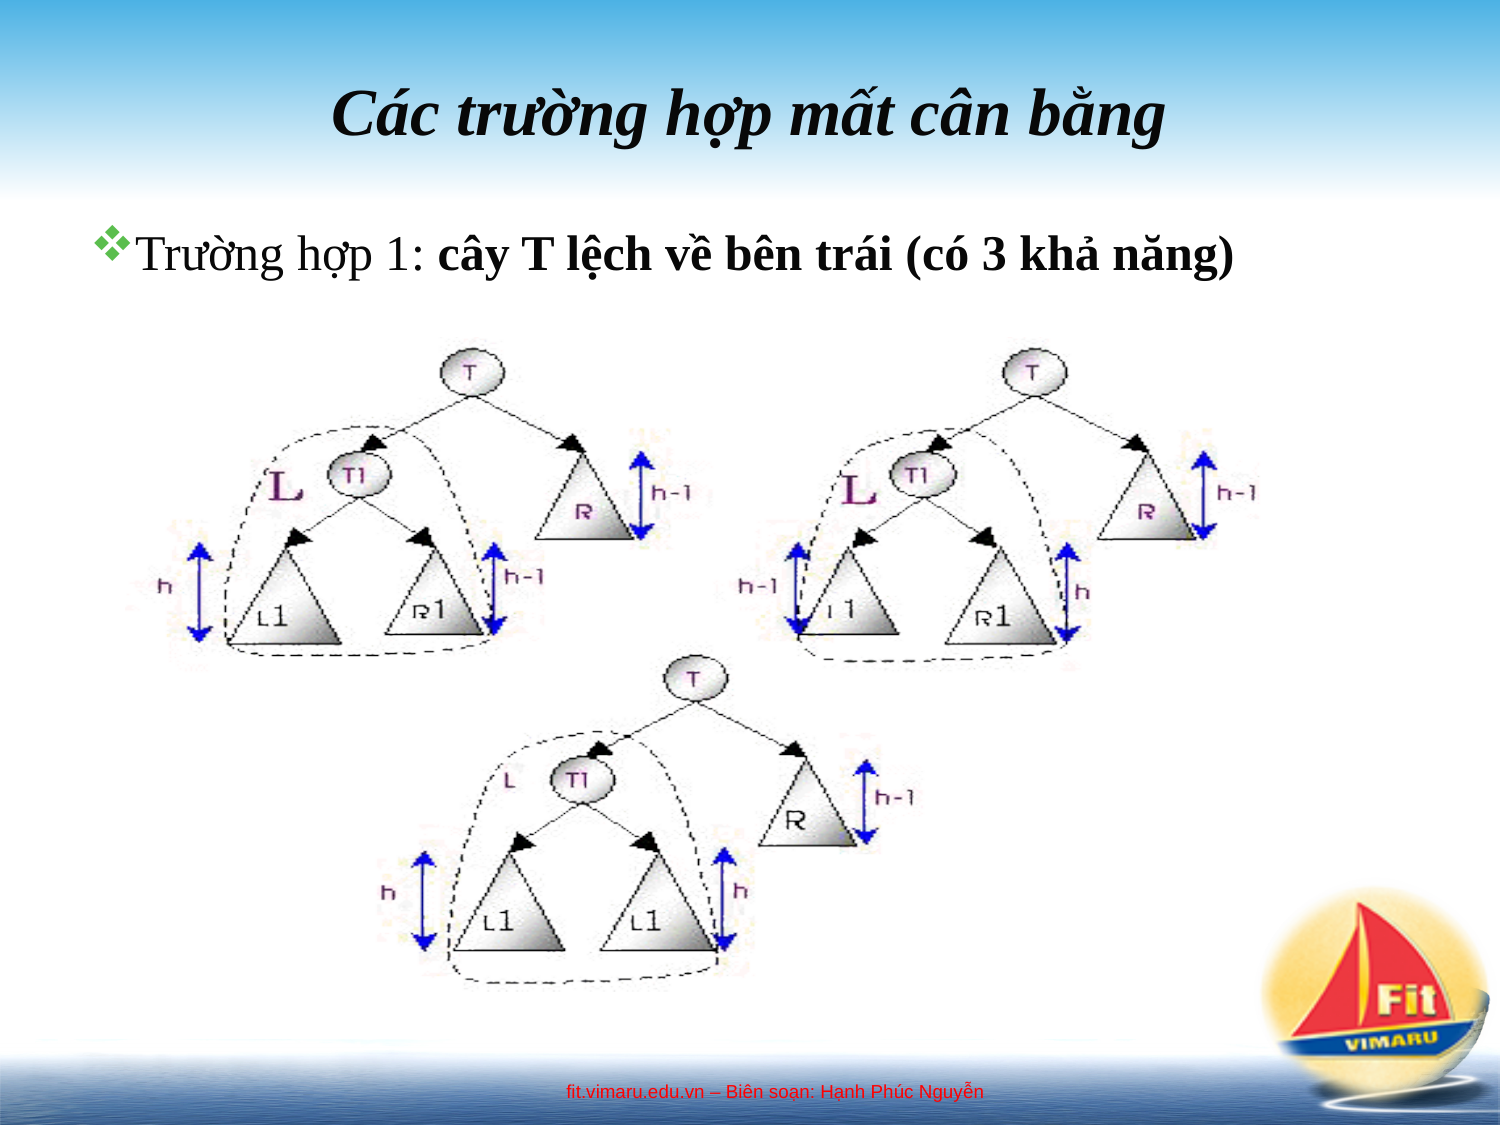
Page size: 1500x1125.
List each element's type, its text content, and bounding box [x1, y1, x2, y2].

list Trường hợp 1: cây T lệch về bên trái (có 3 khả năng) [74, 212, 1426, 1038]
picture [124, 337, 1301, 992]
title Các trường hợp mất cân bằng [74, 37, 1426, 181]
picture [0, 918, 1500, 1125]
